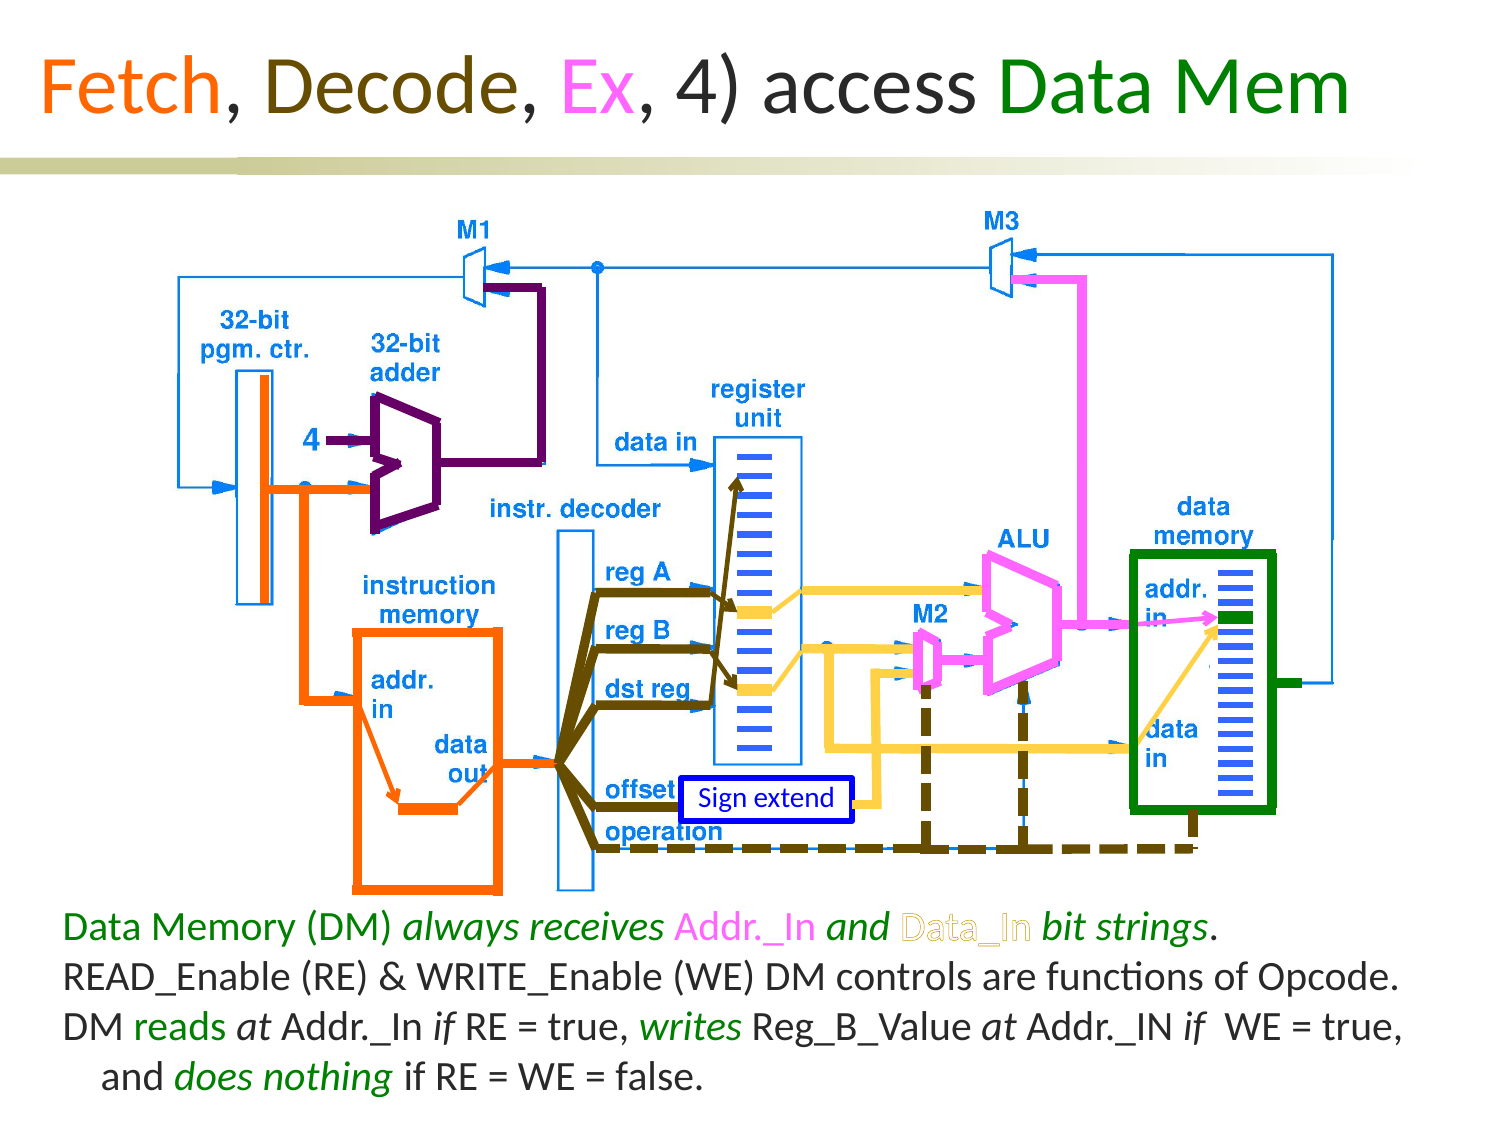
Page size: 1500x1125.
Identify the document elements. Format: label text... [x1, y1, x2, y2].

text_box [325, 287, 542, 535]
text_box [557, 456, 912, 850]
text_box Data Memory (DM) always receives Addr._In and Data_In bit strings. READ_Enable (RE) & WRITE_Enable (WE) DM controls are functions of Opcode. DM reads at Addr._In if RE = true, writes Reg_B_Value at Addr._IN if WE = true, and does nothing if RE = WE = false. [47, 944, 1446, 1107]
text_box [1024, 552, 1303, 850]
title Fetch, Decode, Ex, 4) access Data Mem [24, 15, 1488, 139]
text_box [260, 374, 559, 897]
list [17, 191, 1483, 936]
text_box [917, 277, 1134, 855]
